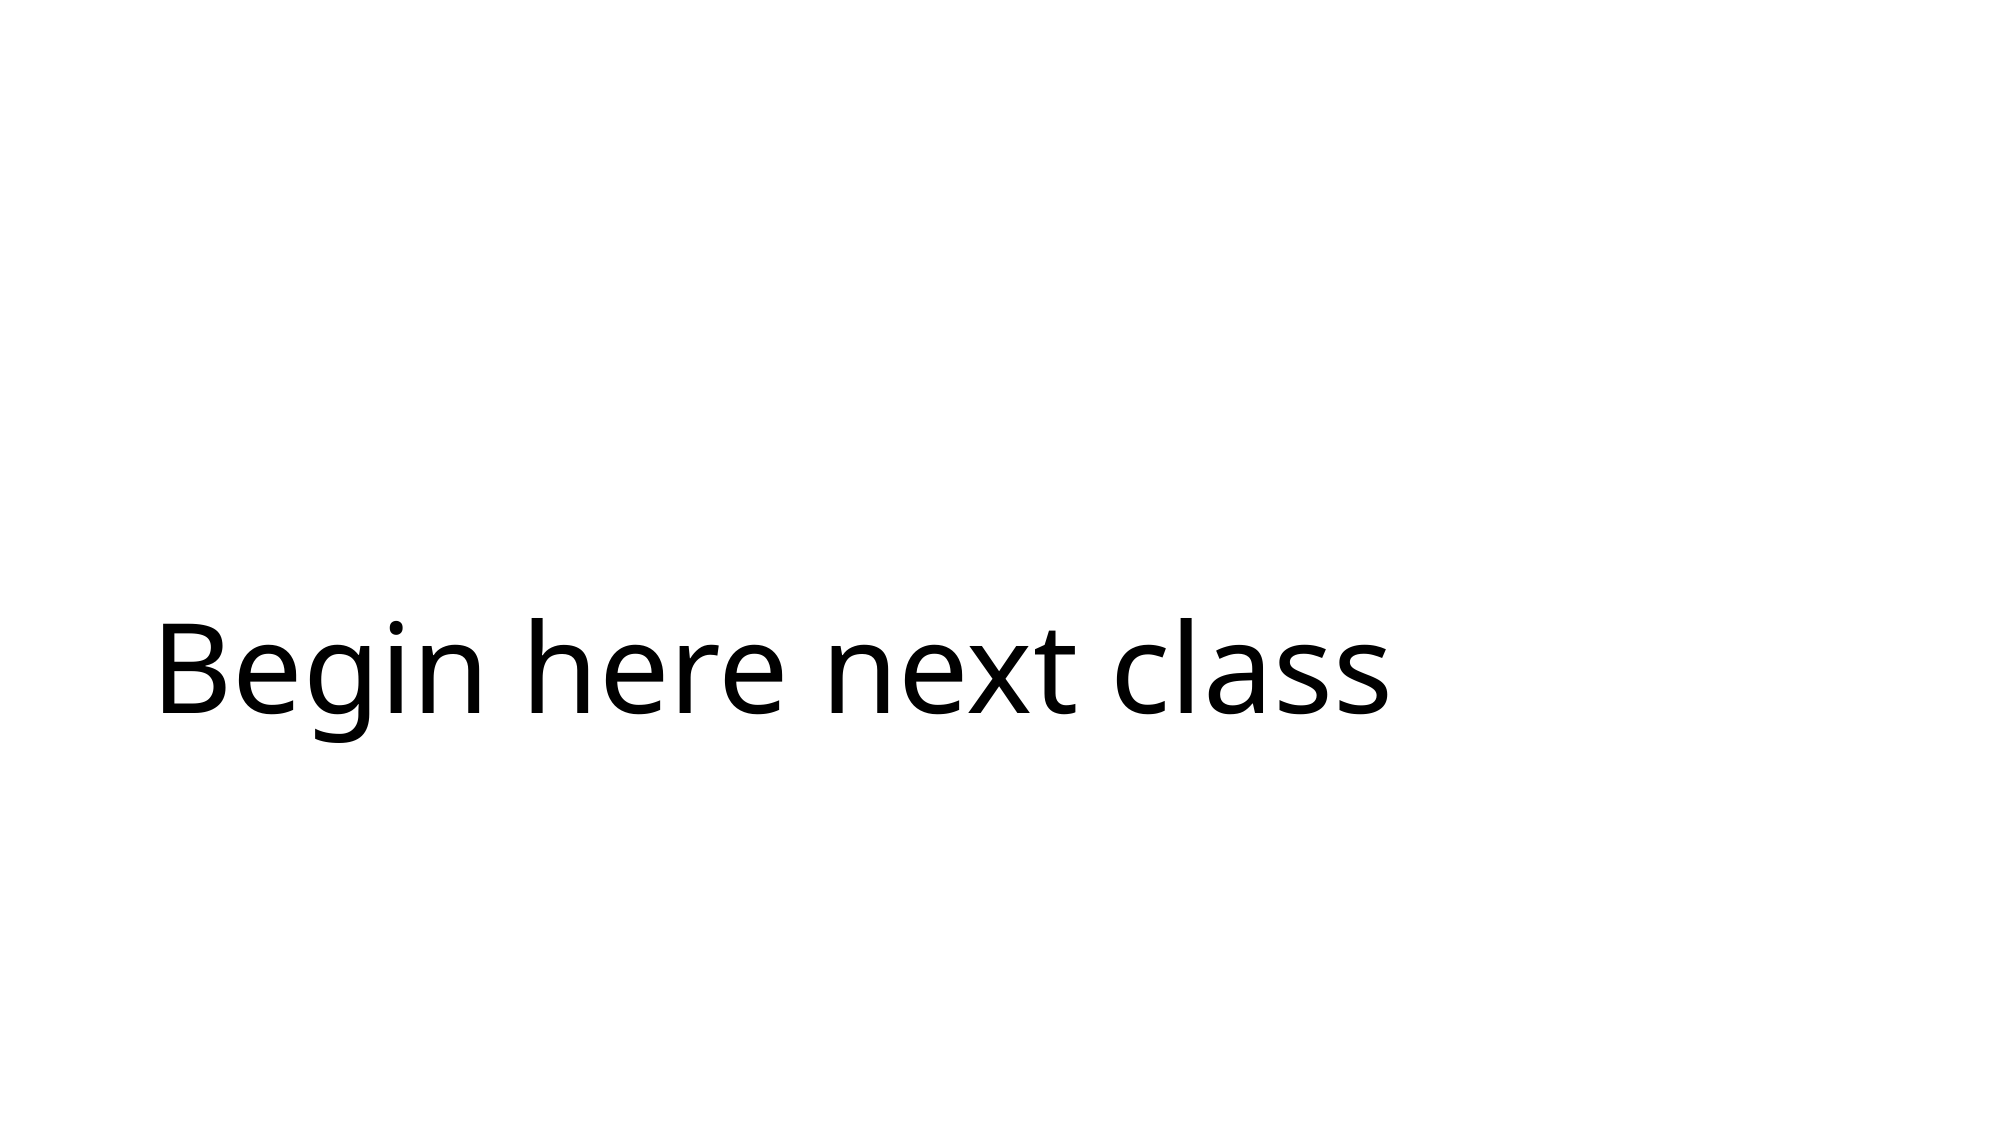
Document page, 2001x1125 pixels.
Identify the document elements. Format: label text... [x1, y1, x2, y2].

title Begin here next class [136, 280, 1862, 749]
